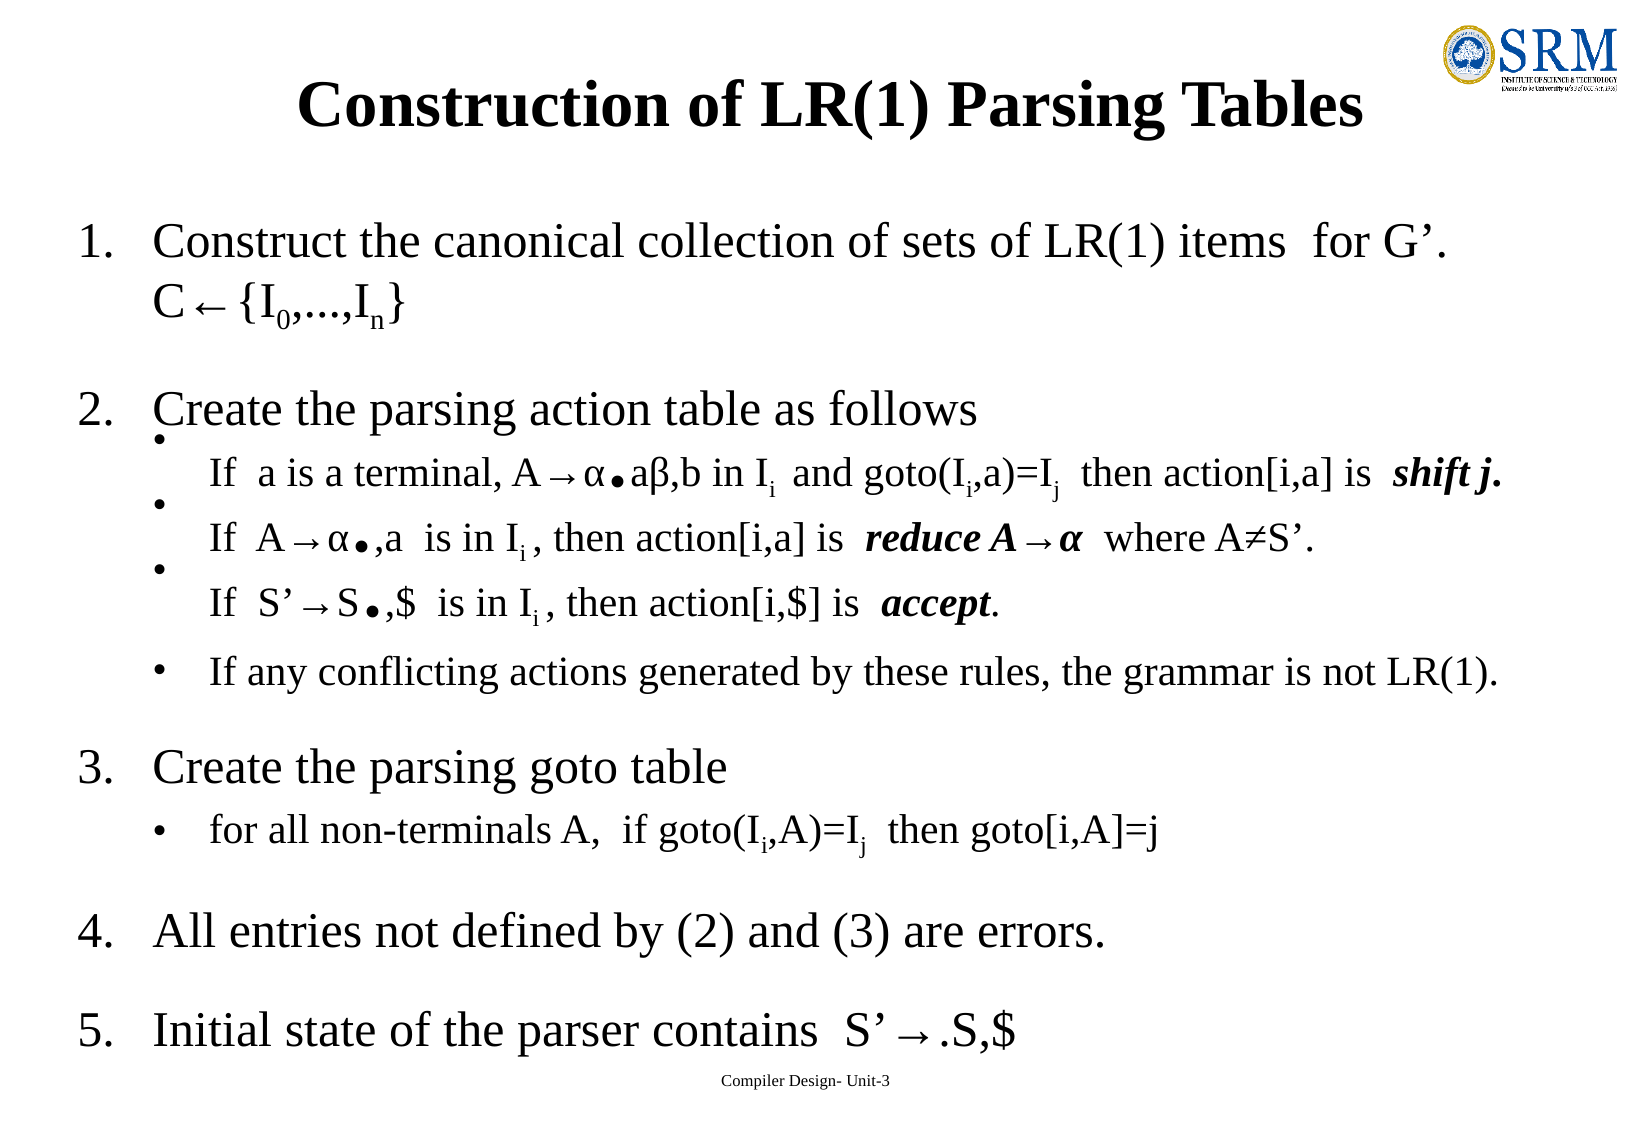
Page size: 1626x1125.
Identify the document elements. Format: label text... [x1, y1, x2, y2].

picture [1439, 1, 1621, 116]
title Construction of LR(1) Parsing Tables [62, 24, 1600, 175]
list Construct the canonical collection of sets of LR(1) items for G’. C←{I0,...,In} Create the parsing action table as follows If a is a terminal, A→α.aβ,b in Ii and goto(Ii,a)=Ij then action[i,a] is shift j. If A→α.,a is in Ii , then action[i,a] is reduce A→α where A≠S’. If S’→S.,$ is in Ii , then action[i,$] is accept. If any conflicting actions generated by these rules, the grammar is not LR(1). Create the parsing goto table for all non-terminals A, if goto(Ii,A)=Ij then goto[i,A]=j All entries not defined by (2) and (3) are errors. Initial state of the parser contains S’→.S,$ [62, 200, 1600, 1038]
text_box Compiler Design- Unit-3 [501, 1062, 1111, 1100]
